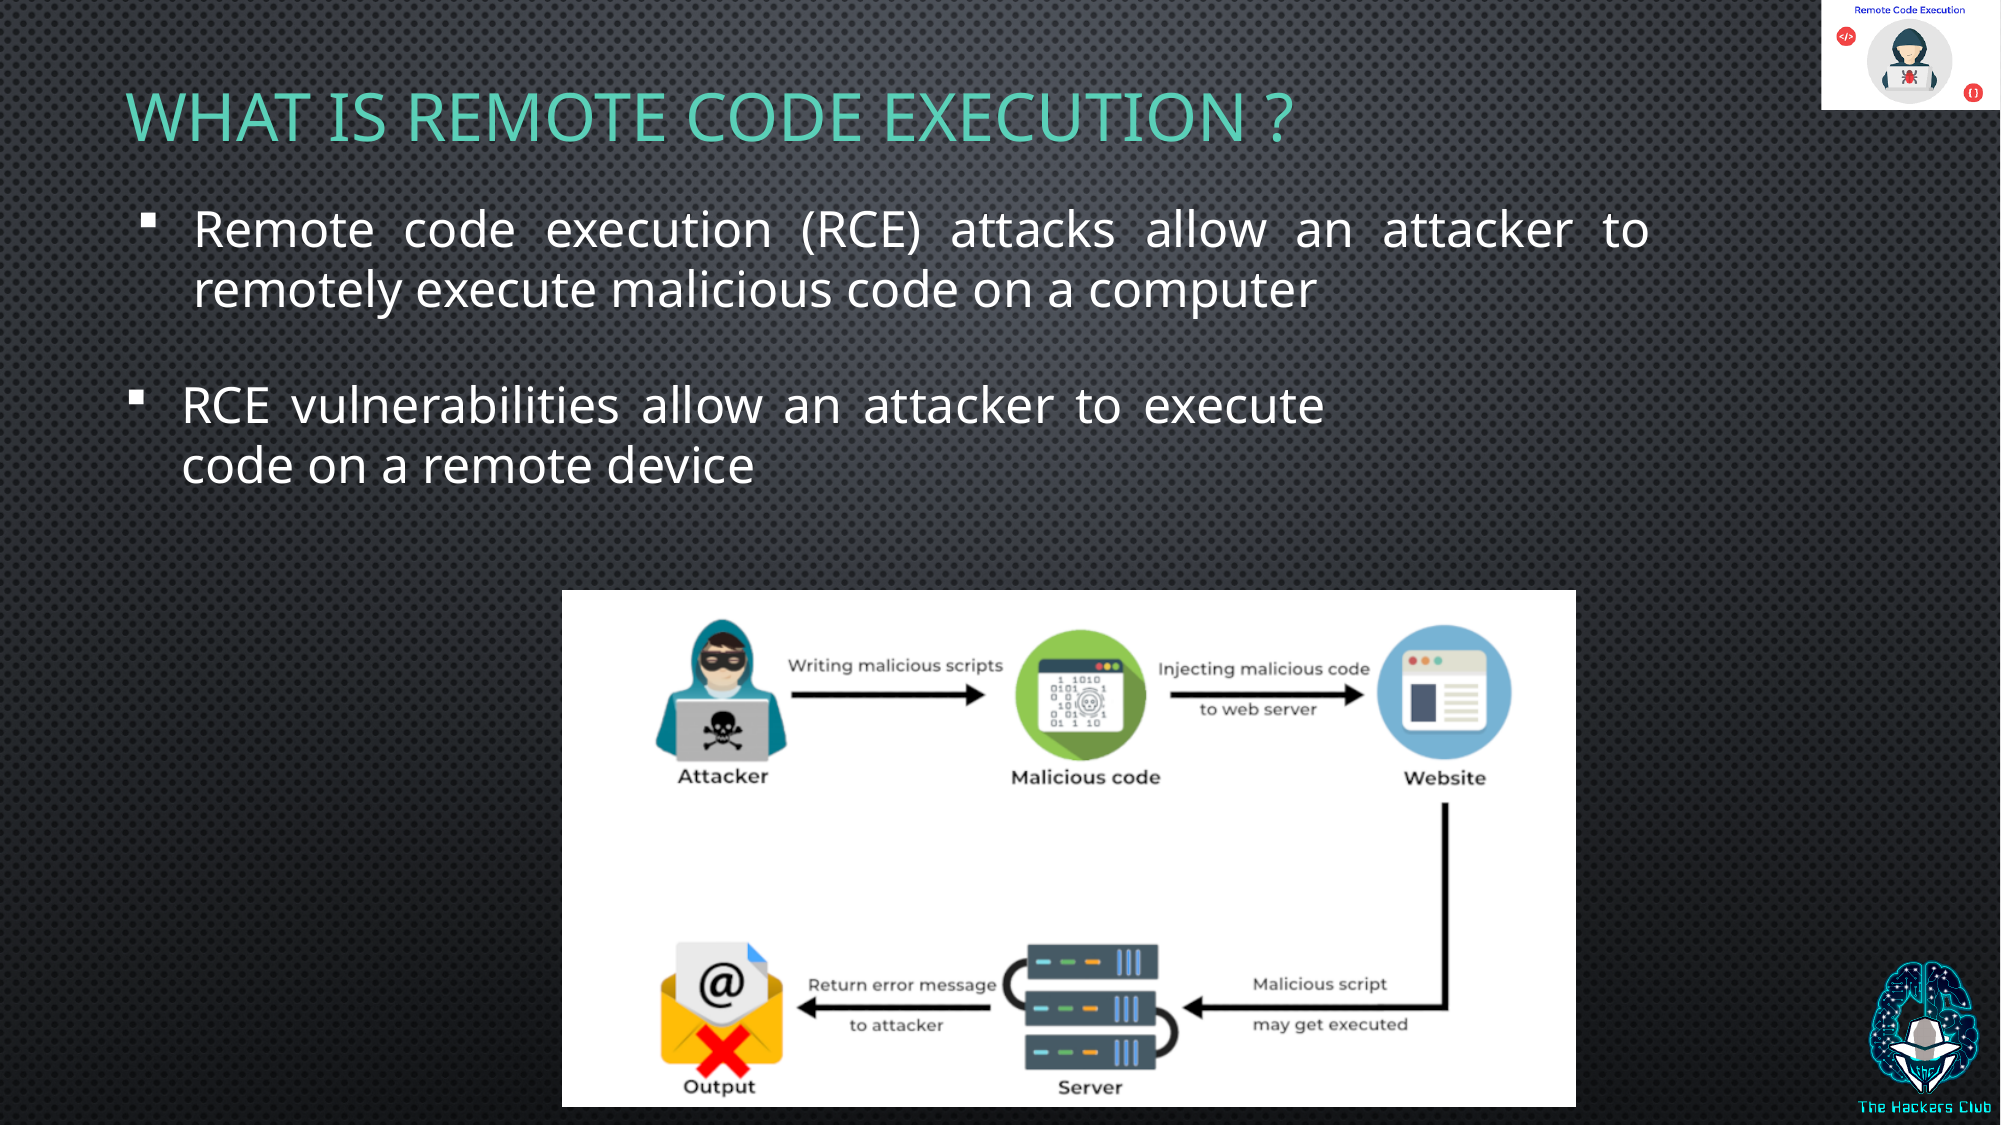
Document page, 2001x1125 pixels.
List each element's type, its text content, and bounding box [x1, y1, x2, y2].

text_box RCE vulnerabilities allow an attacker to execute code on a remote device [110, 366, 1362, 501]
title What is remote code execution ? [110, 29, 1655, 201]
picture [1847, 955, 2000, 1125]
text_box Remote code execution (RCE) attacks allow an attacker to remotely execute malicious code on a computer [122, 189, 1667, 325]
picture [1821, 0, 2000, 110]
picture [562, 589, 1577, 1107]
